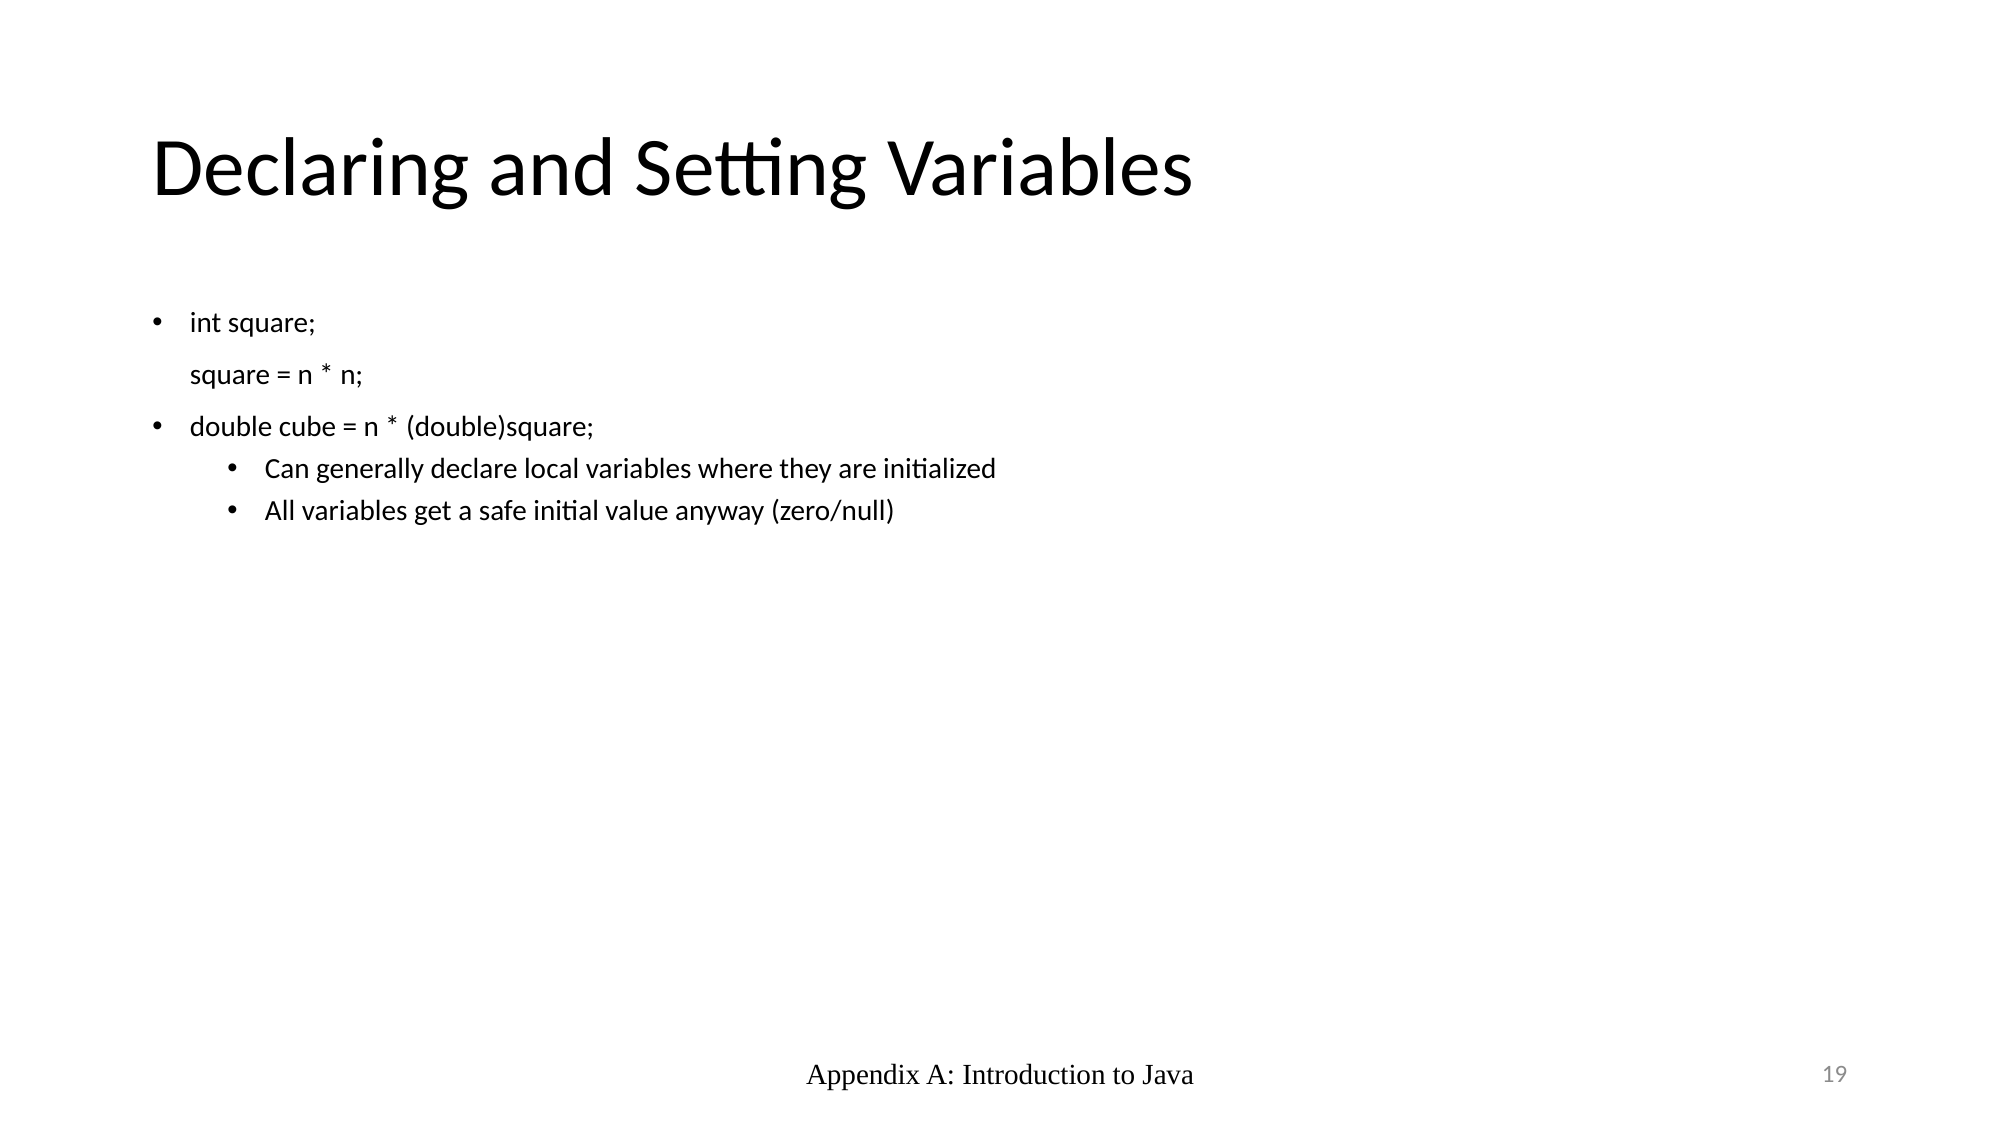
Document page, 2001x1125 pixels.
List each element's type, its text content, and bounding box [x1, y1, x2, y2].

title Declaring and Setting Variables [137, 59, 1863, 278]
footer Appendix A: Introduction to Java [662, 1042, 1338, 1103]
list int square; square = n * n; double cube = n * (double)square; Can generally declare local variables where they are initialized All variables get a safe initial value anyway (zero/null) [137, 299, 1863, 1014]
slide_number 19 [1412, 1042, 1863, 1103]
